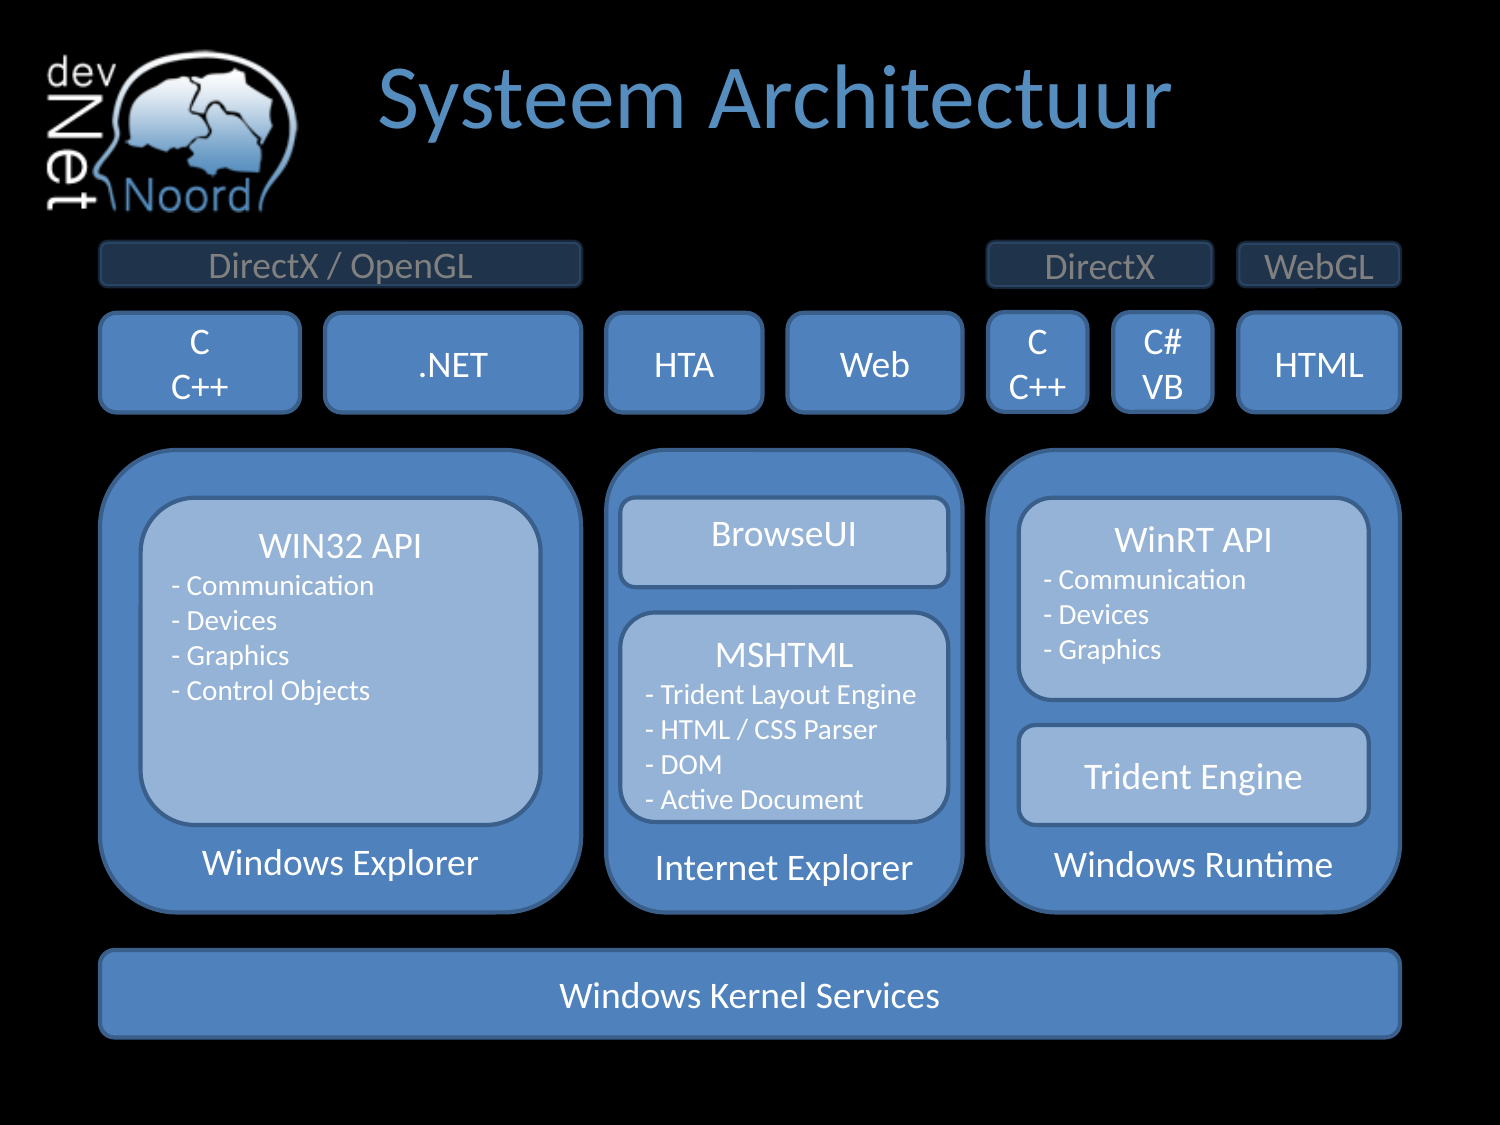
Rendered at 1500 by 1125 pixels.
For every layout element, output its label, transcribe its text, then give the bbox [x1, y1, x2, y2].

text_box Windows Runtime [985, 447, 1403, 915]
text_box WIN32 API - Communication - Devices - Graphics - Control Objects [138, 495, 543, 828]
text_box Windows Explorer [97, 447, 584, 915]
text_box WebGL [1236, 240, 1403, 289]
text_box DirectX / OpenGL [97, 239, 584, 289]
text_box WinRT API - Communication - Devices - Graphics [1016, 495, 1371, 703]
text_box Trident Engine [1016, 722, 1371, 828]
text_box Internet Explorer [604, 447, 965, 915]
text_box HTA [604, 310, 765, 415]
text_box .NET [322, 310, 584, 415]
text_box HTML [1236, 310, 1403, 415]
text_box Windows Kernel Services [97, 947, 1403, 1040]
text_box C C++ [985, 309, 1090, 414]
text_box Web [785, 310, 965, 415]
text_box MSHTML - Trident Layout Engine - HTML / CSS Parser - DOM - Active Document [618, 610, 951, 825]
text_box C# VB [1111, 310, 1215, 414]
text_box BrowseUI [618, 495, 951, 590]
text_box C C++ [97, 310, 303, 415]
picture [24, 30, 313, 238]
title Systeem Architectuur [362, 29, 1425, 205]
text_box DirectX [985, 239, 1215, 290]
